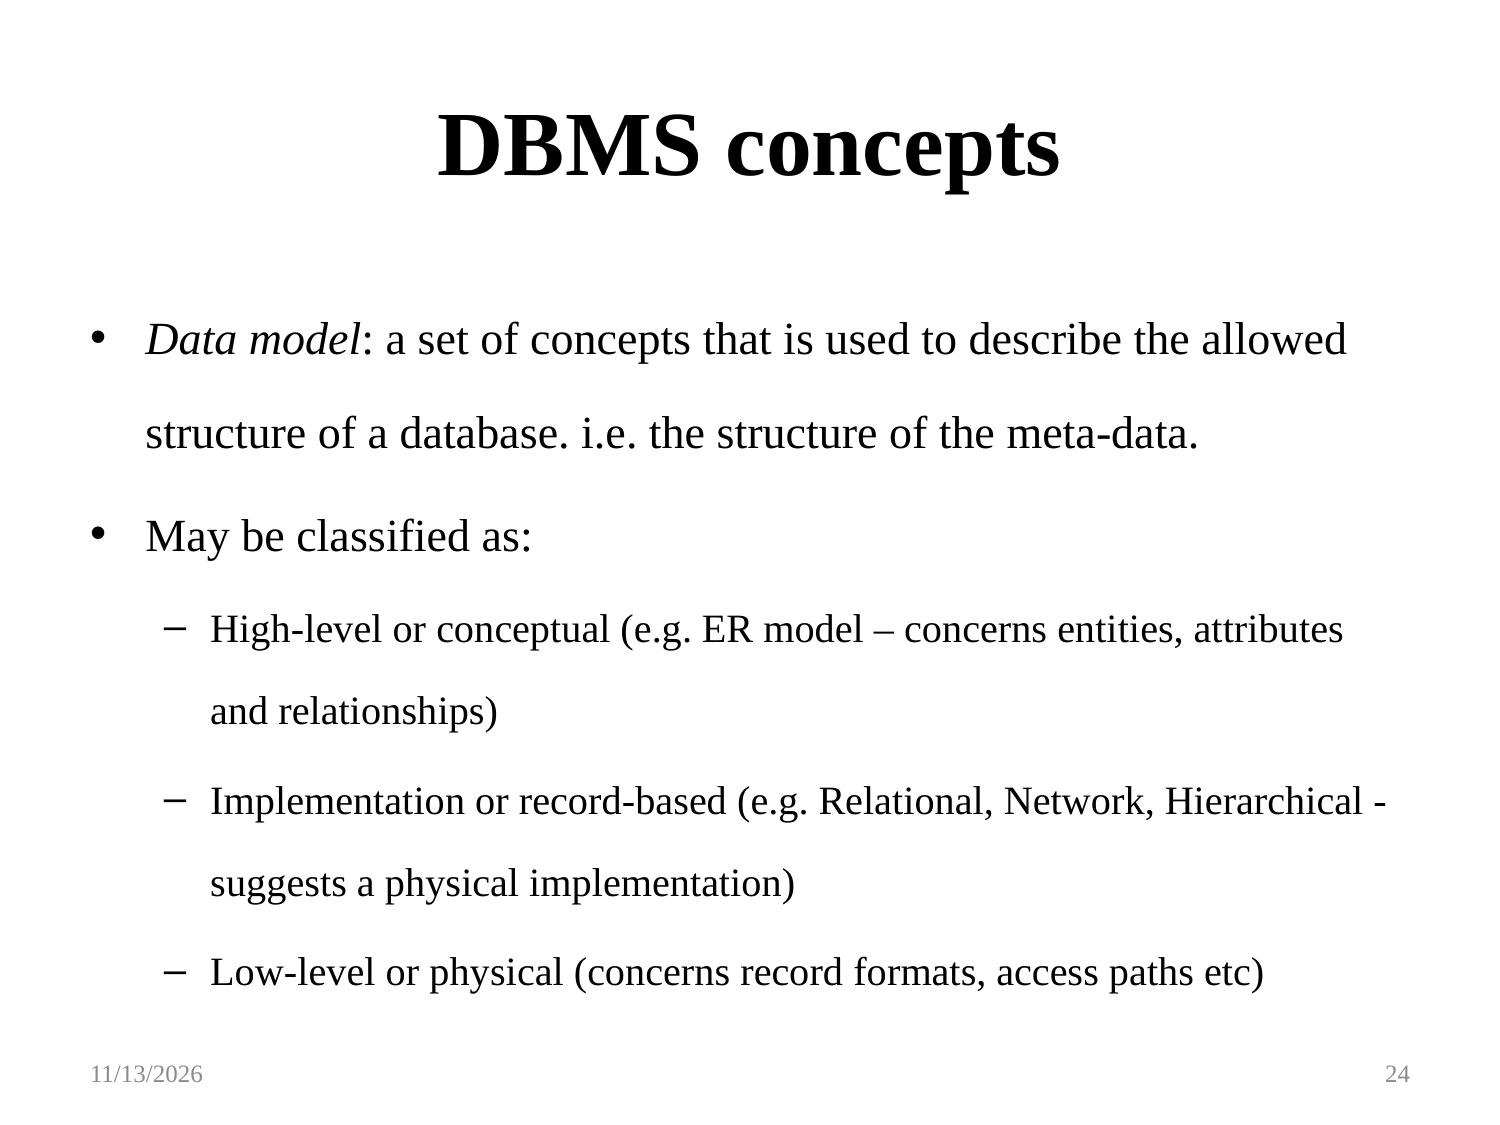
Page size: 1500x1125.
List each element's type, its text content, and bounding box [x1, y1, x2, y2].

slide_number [75, 1042, 425, 1103]
list Data model: a set of concepts that is used to describe the allowed structure of a database. i.e. the structure of the meta-data. May be classified as: High-level or conceptual (e.g. ER model – concerns entities, attributes and relationships) Implementation or record-based (e.g. Relational, Network, Hierarchical - suggests a physical implementation) Low-level or physical (concerns record formats, access paths etc) [75, 262, 1425, 1005]
title DBMS concepts [75, 45, 1425, 233]
slide_number 24 [1074, 1042, 1425, 1103]
